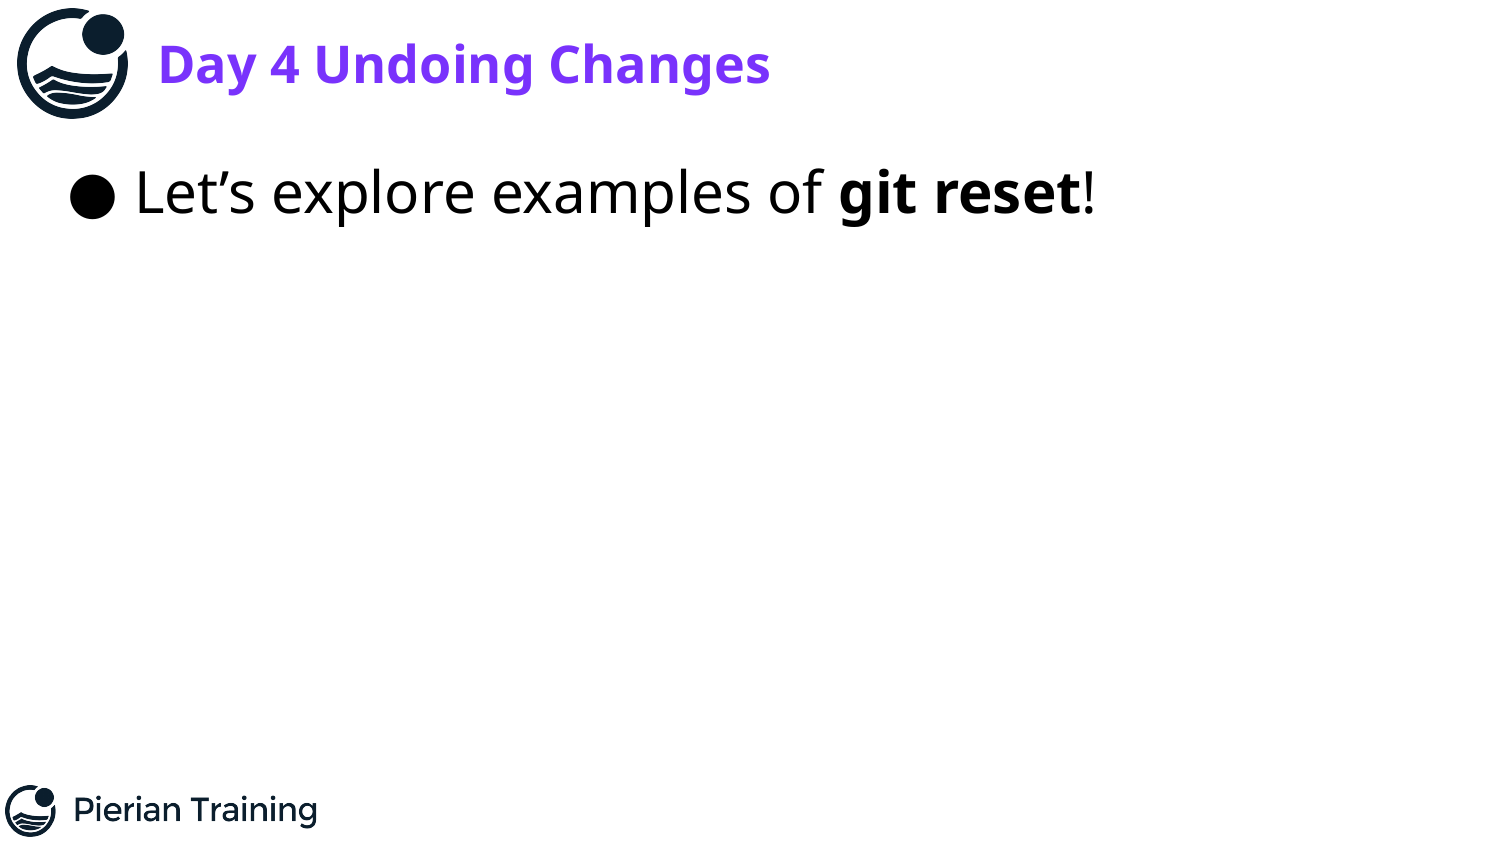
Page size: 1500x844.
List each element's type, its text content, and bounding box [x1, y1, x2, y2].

picture [4, 785, 318, 837]
picture [16, 8, 128, 120]
text_box Day 4 Undoing Changes [142, 16, 1239, 110]
text_box Let’s explore examples of git reset! [44, 140, 1432, 241]
